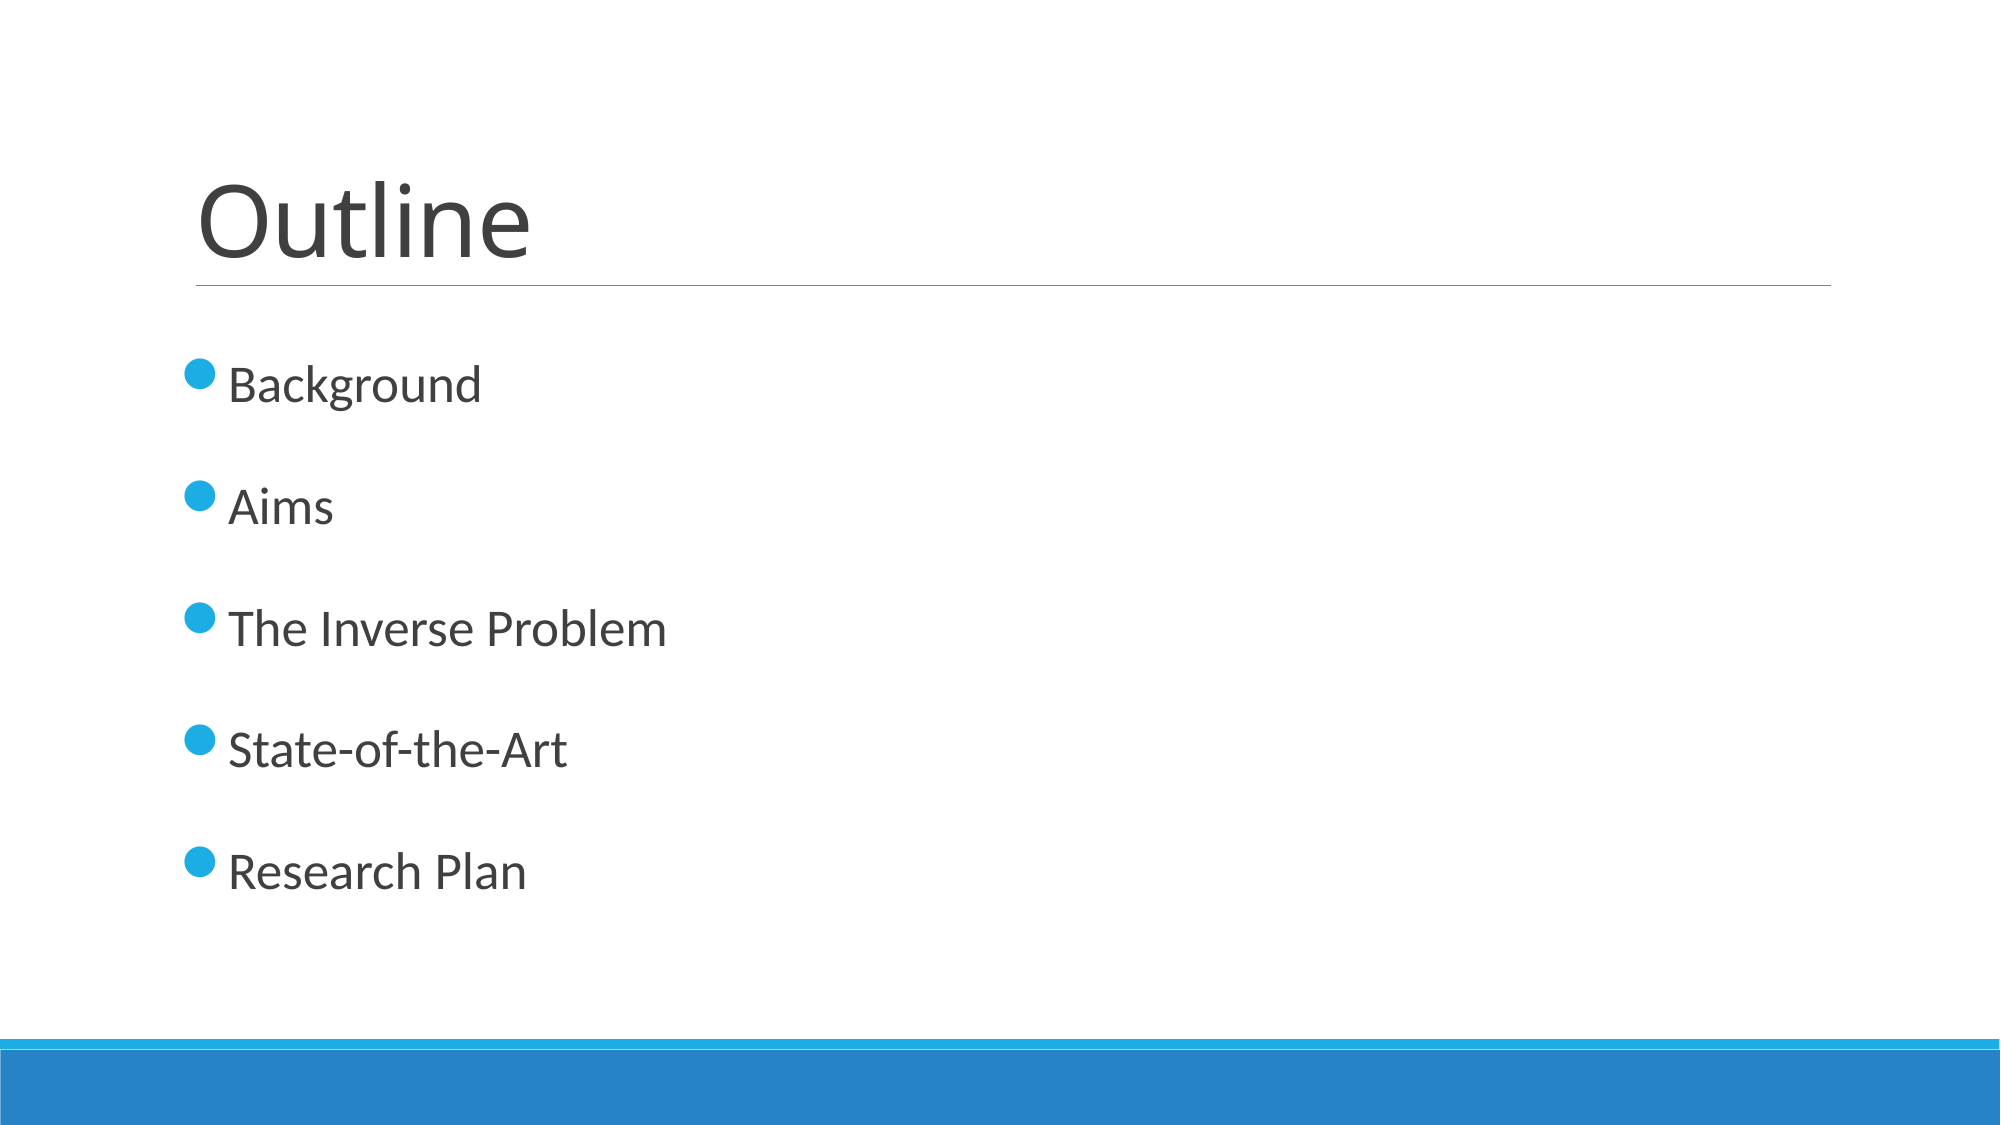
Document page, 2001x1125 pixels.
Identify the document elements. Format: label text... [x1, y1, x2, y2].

list Background Aims The Inverse Problem State-of-the-Art Research Plan [180, 310, 1448, 912]
title Outline [180, 47, 1830, 285]
